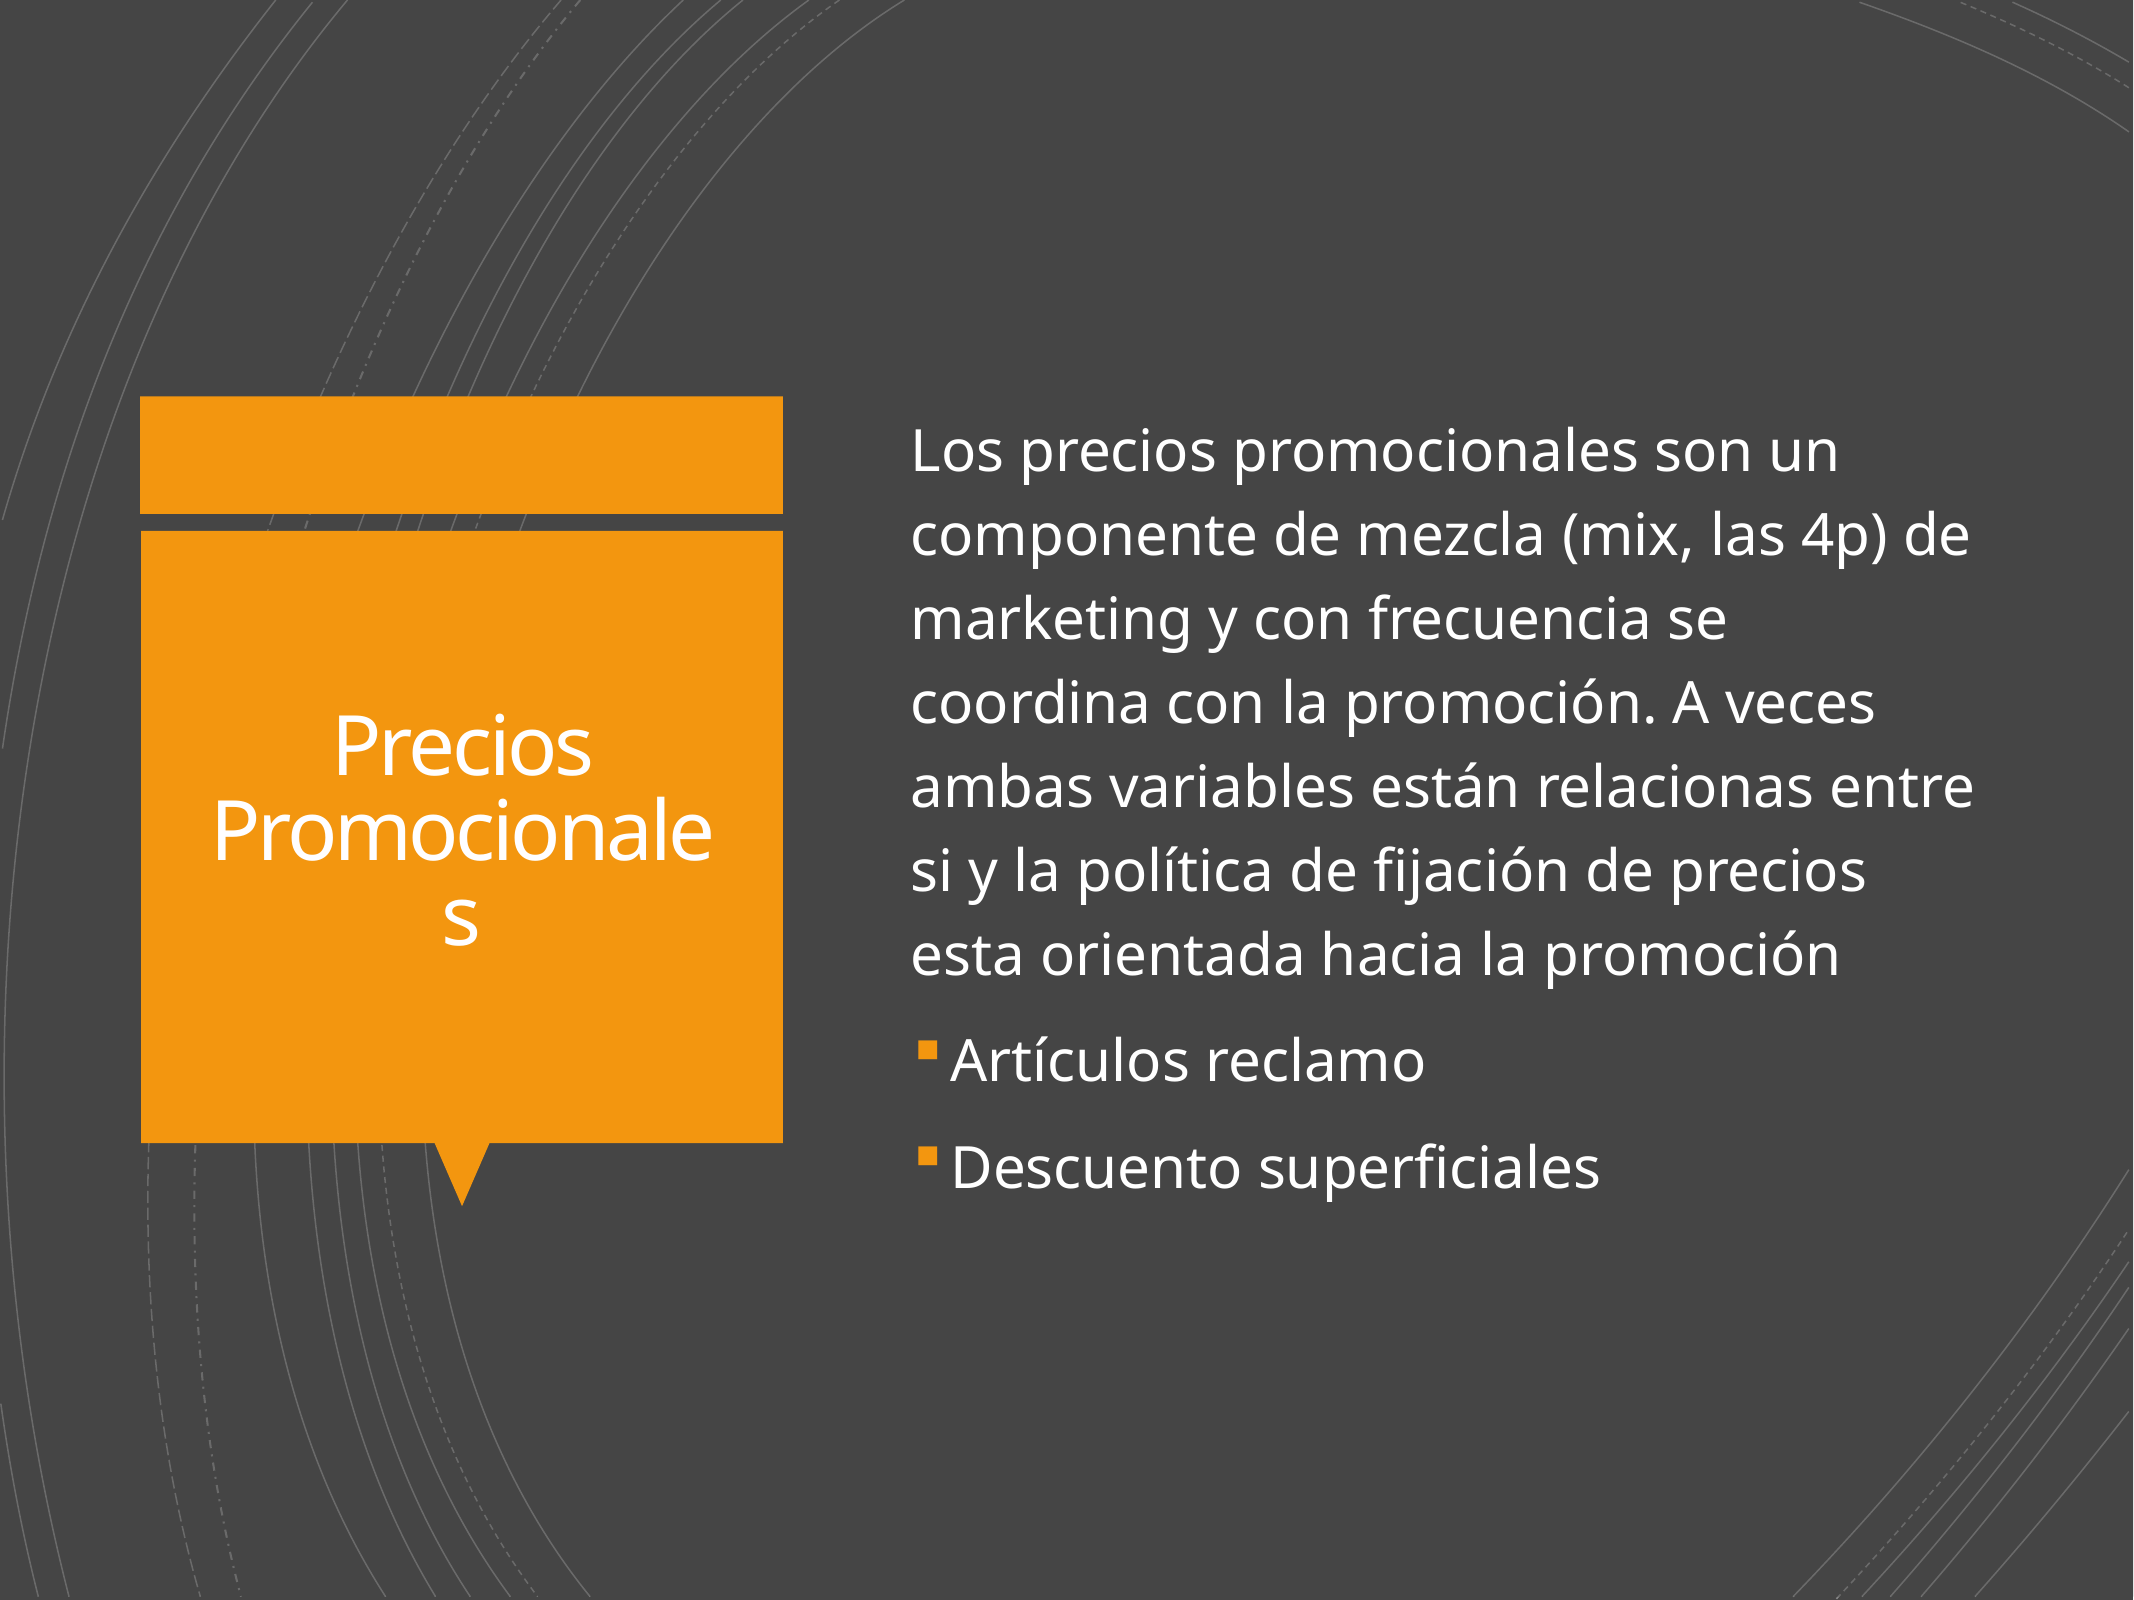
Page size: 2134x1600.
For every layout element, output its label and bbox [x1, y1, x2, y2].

text_box [2130, 0, 2134, 1598]
text_box [139, 396, 784, 1207]
text_box [0, 0, 2130, 1600]
